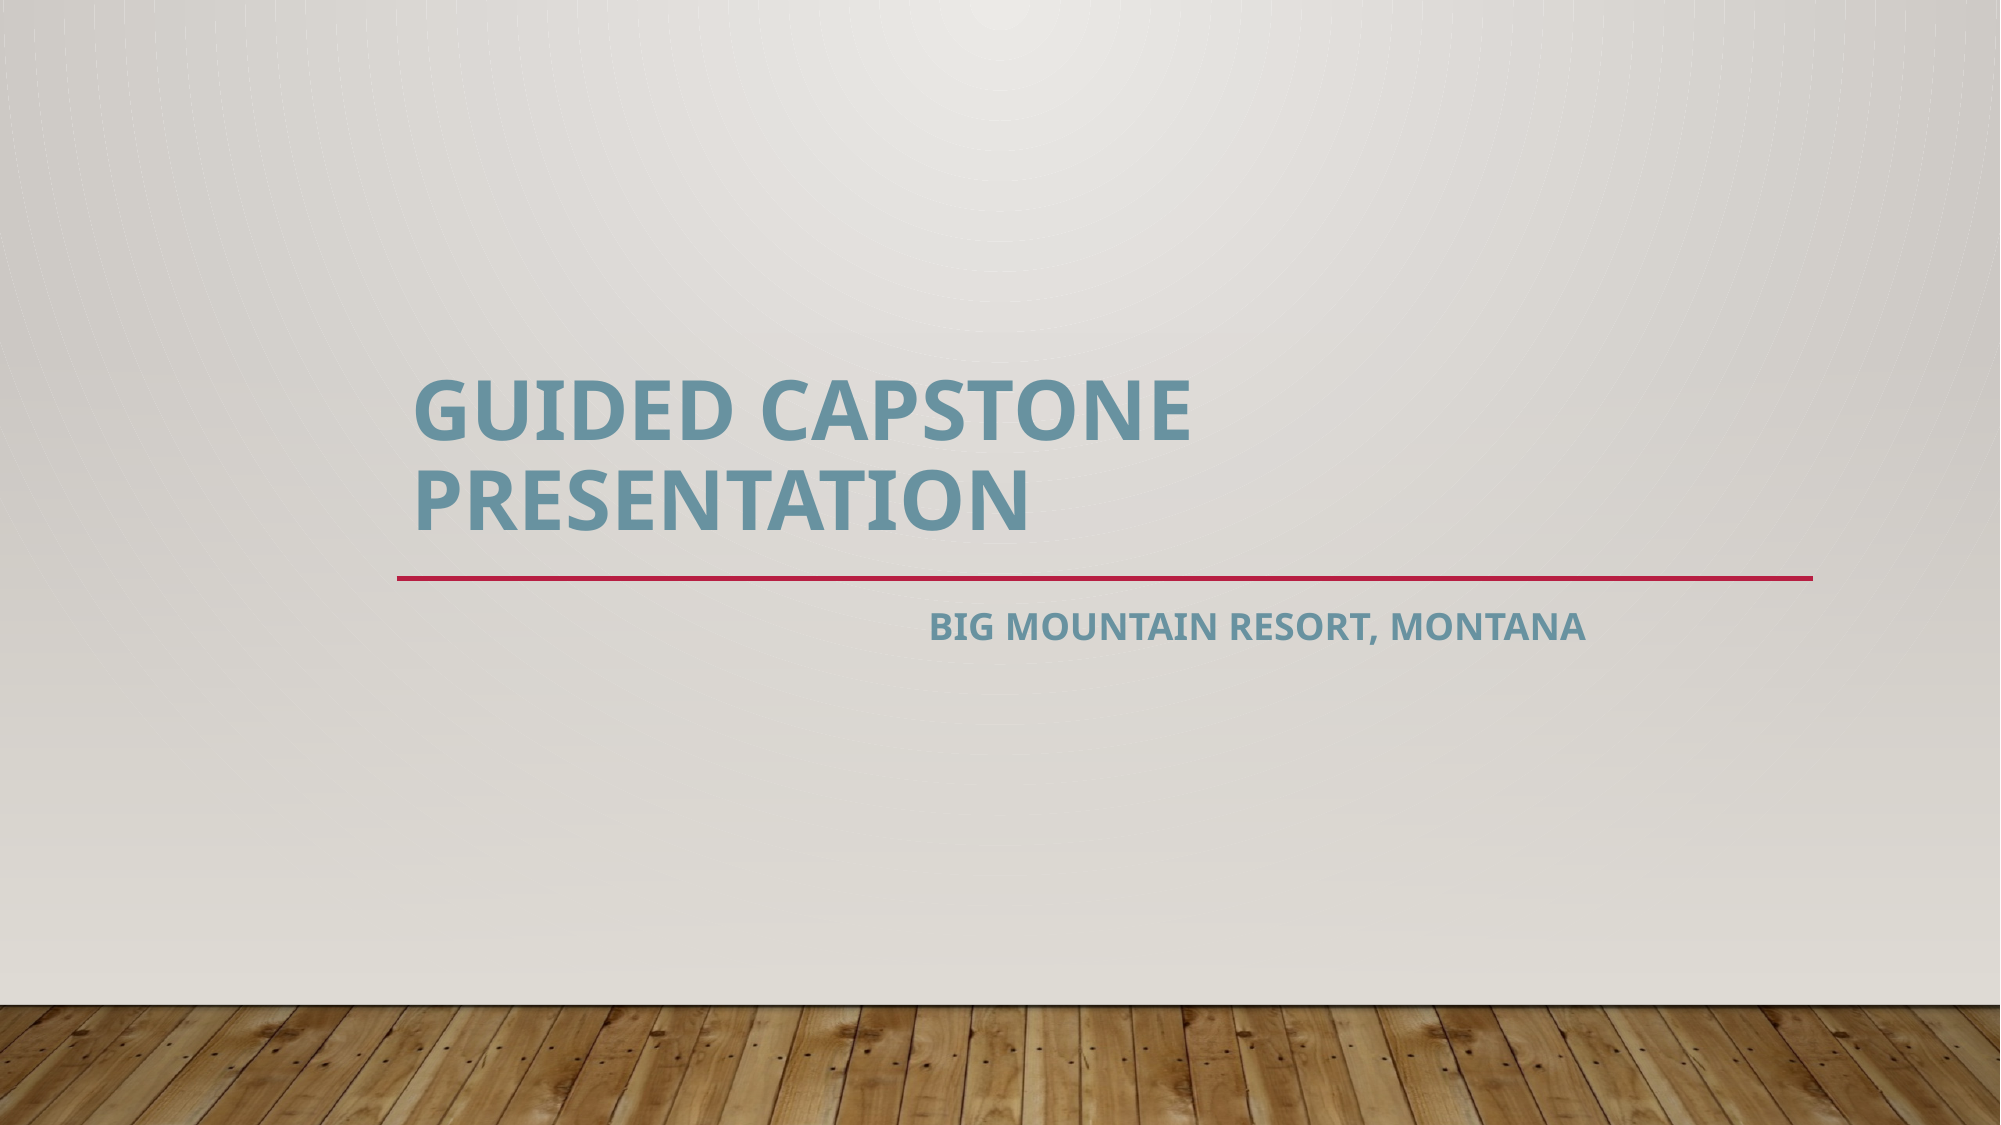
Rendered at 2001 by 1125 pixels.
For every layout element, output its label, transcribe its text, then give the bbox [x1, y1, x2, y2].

title Guided Capstone Presentation [396, 131, 1814, 549]
picture [0, 1005, 2000, 1125]
subtitle Big Mountain Resort, Montana [396, 579, 1814, 740]
